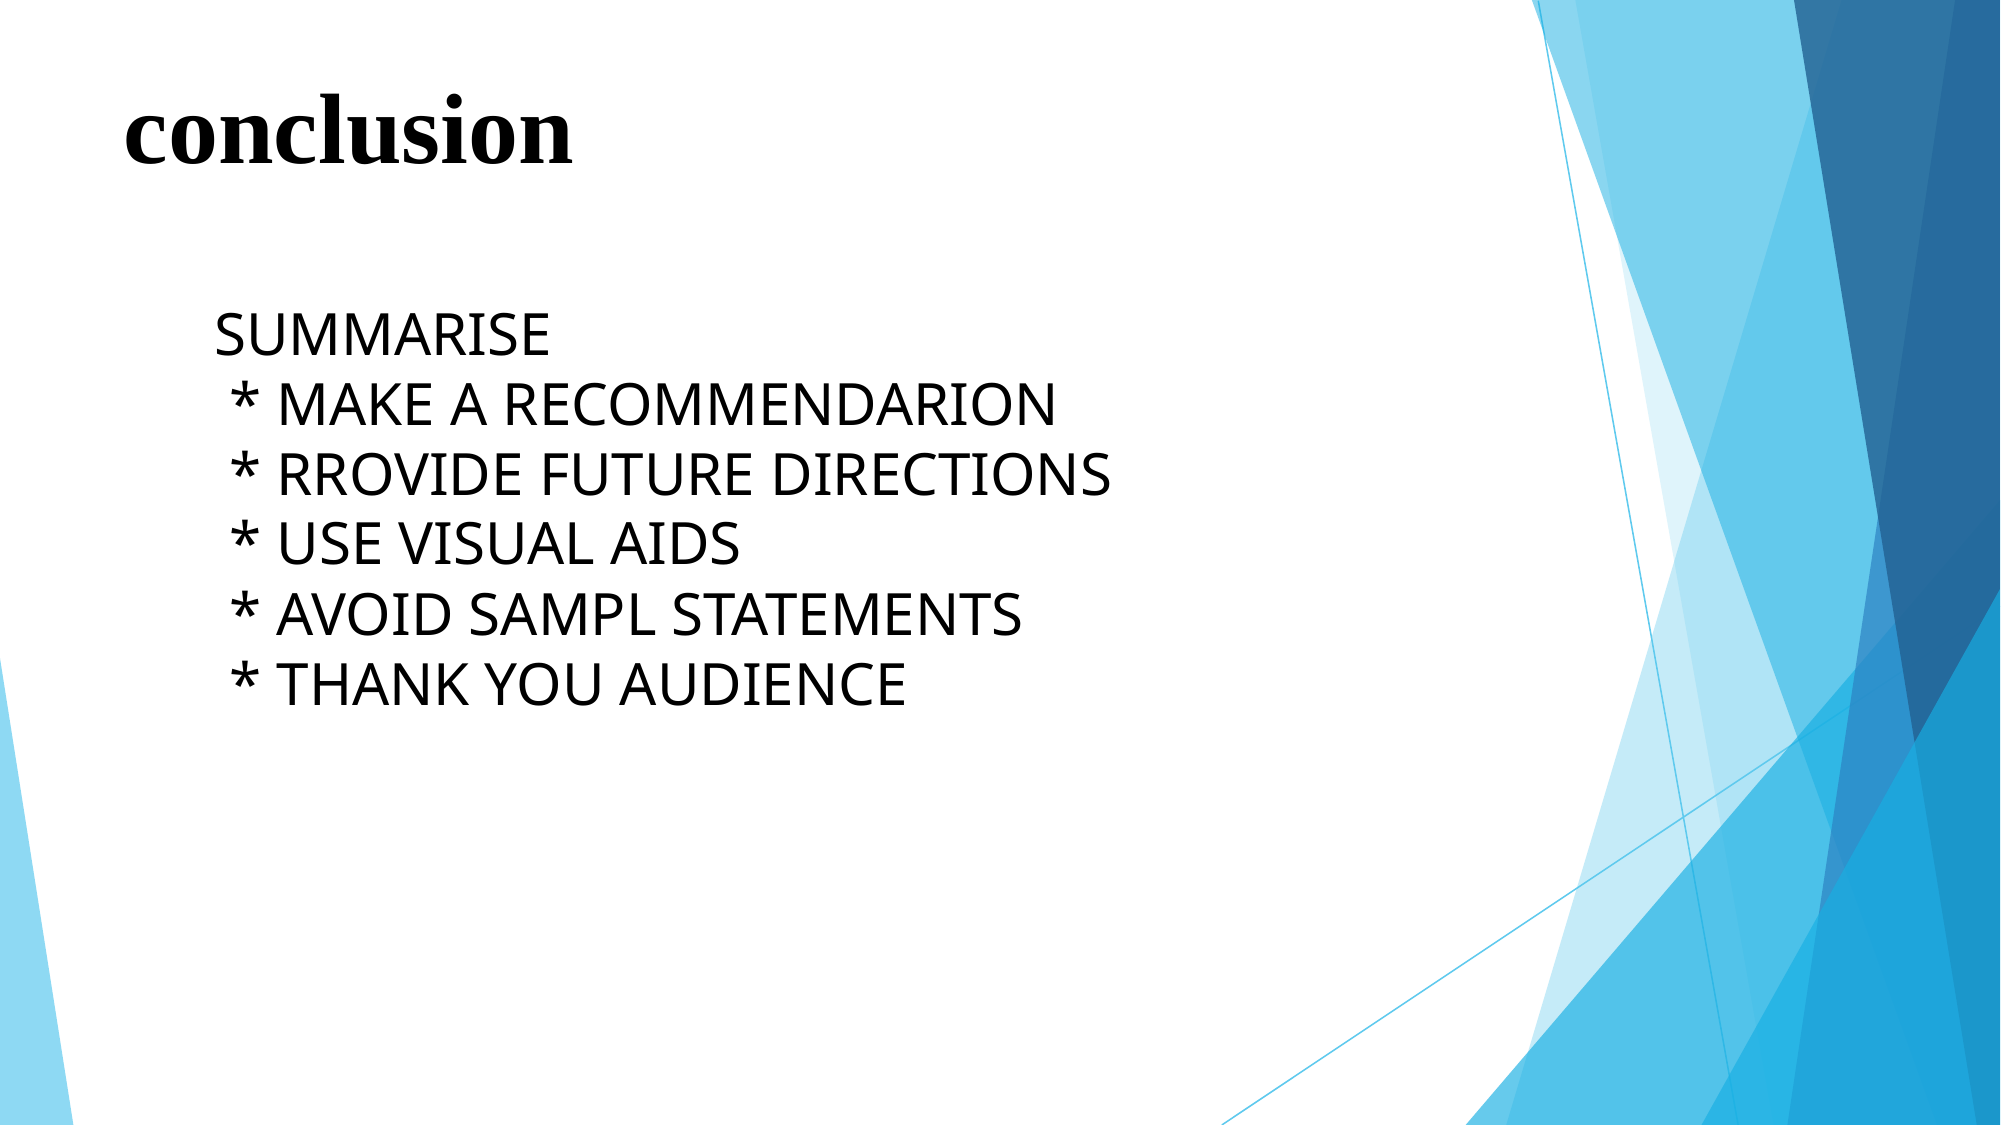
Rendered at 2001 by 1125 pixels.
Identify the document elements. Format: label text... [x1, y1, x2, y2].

text_box SUMMARISE * MAKE A RECOMMENDARION * RROVIDE FUTURE DIRECTIONS * USE VISUAL AIDS * AVOID SAMPL STATEMENTS * THANK YOU AUDIENCE [199, 289, 1234, 770]
title conclusion [123, 63, 1877, 188]
